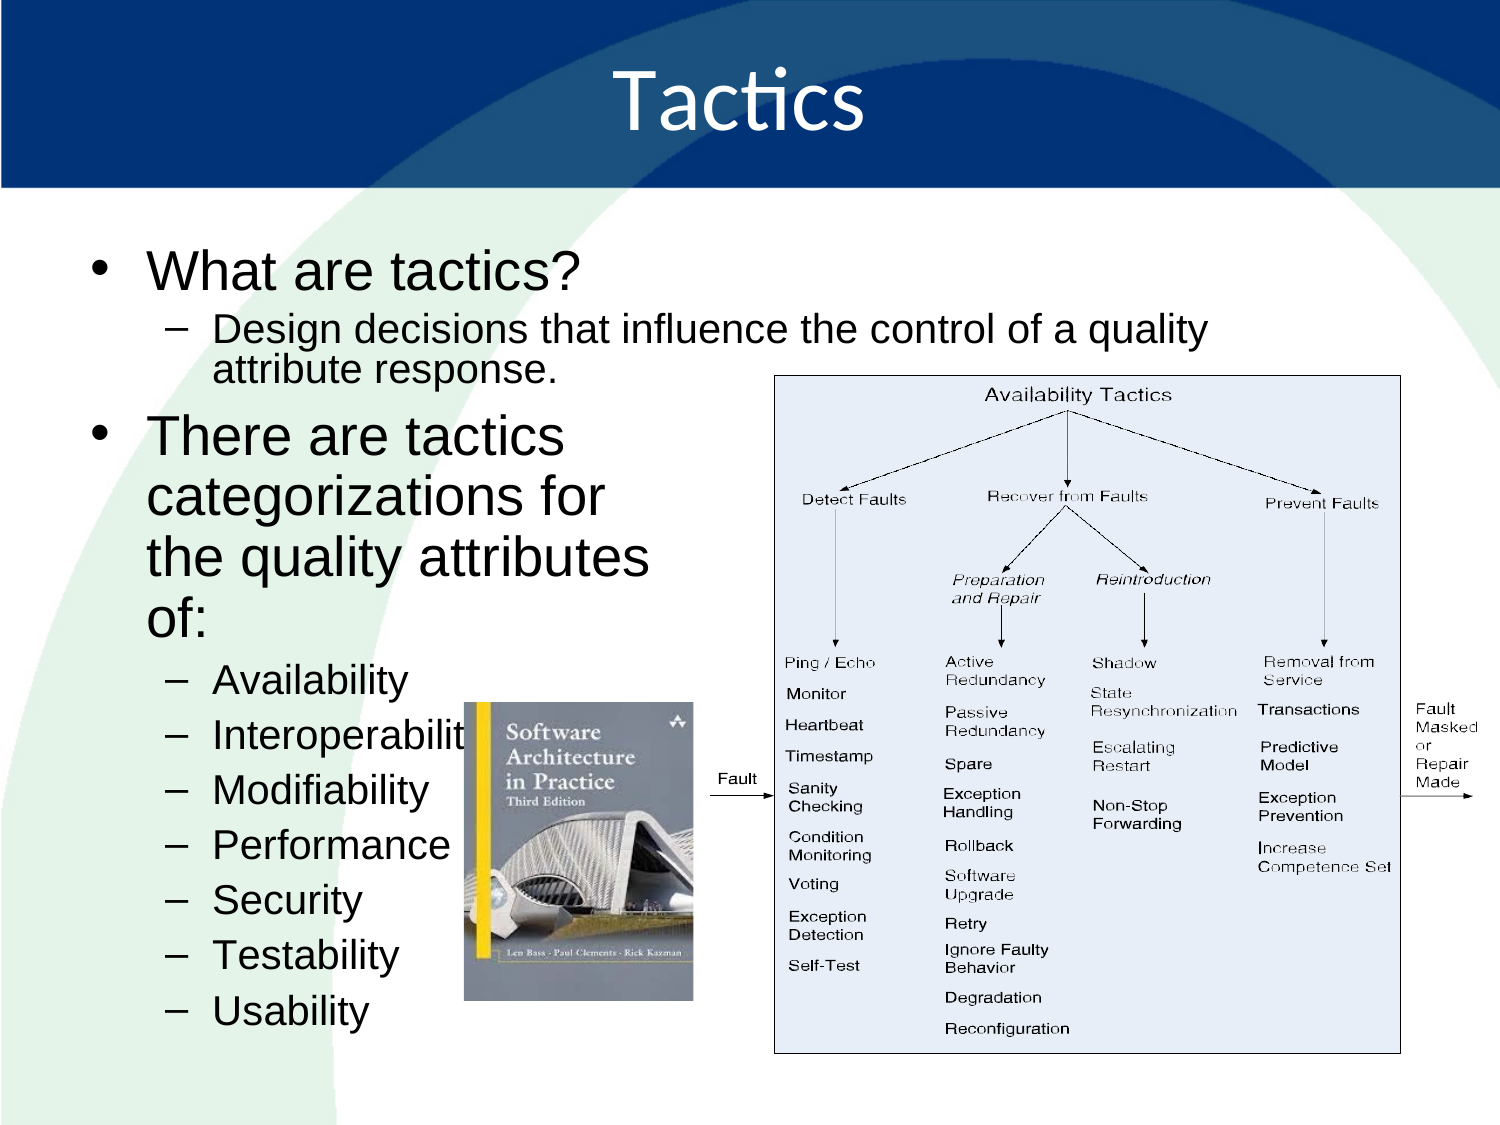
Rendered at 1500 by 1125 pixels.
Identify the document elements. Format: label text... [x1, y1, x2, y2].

title Tactics [75, 0, 1425, 188]
text_box [1370, 386, 1379, 719]
text_box What are tactics? Design decisions that influence the control of a quality attribute response. There are tactics categorizations for the quality attributes of: Availability Interoperability Modifiability Performance Security Testability Usability [87, 233, 1370, 1034]
picture [0, 0, 1500, 1125]
text_box [1370, 841, 1391, 875]
text_box [463, 702, 694, 1001]
text_box [774, 375, 1400, 1053]
text_box [1399, 702, 1477, 799]
text_box [1098, 1010, 1500, 1125]
